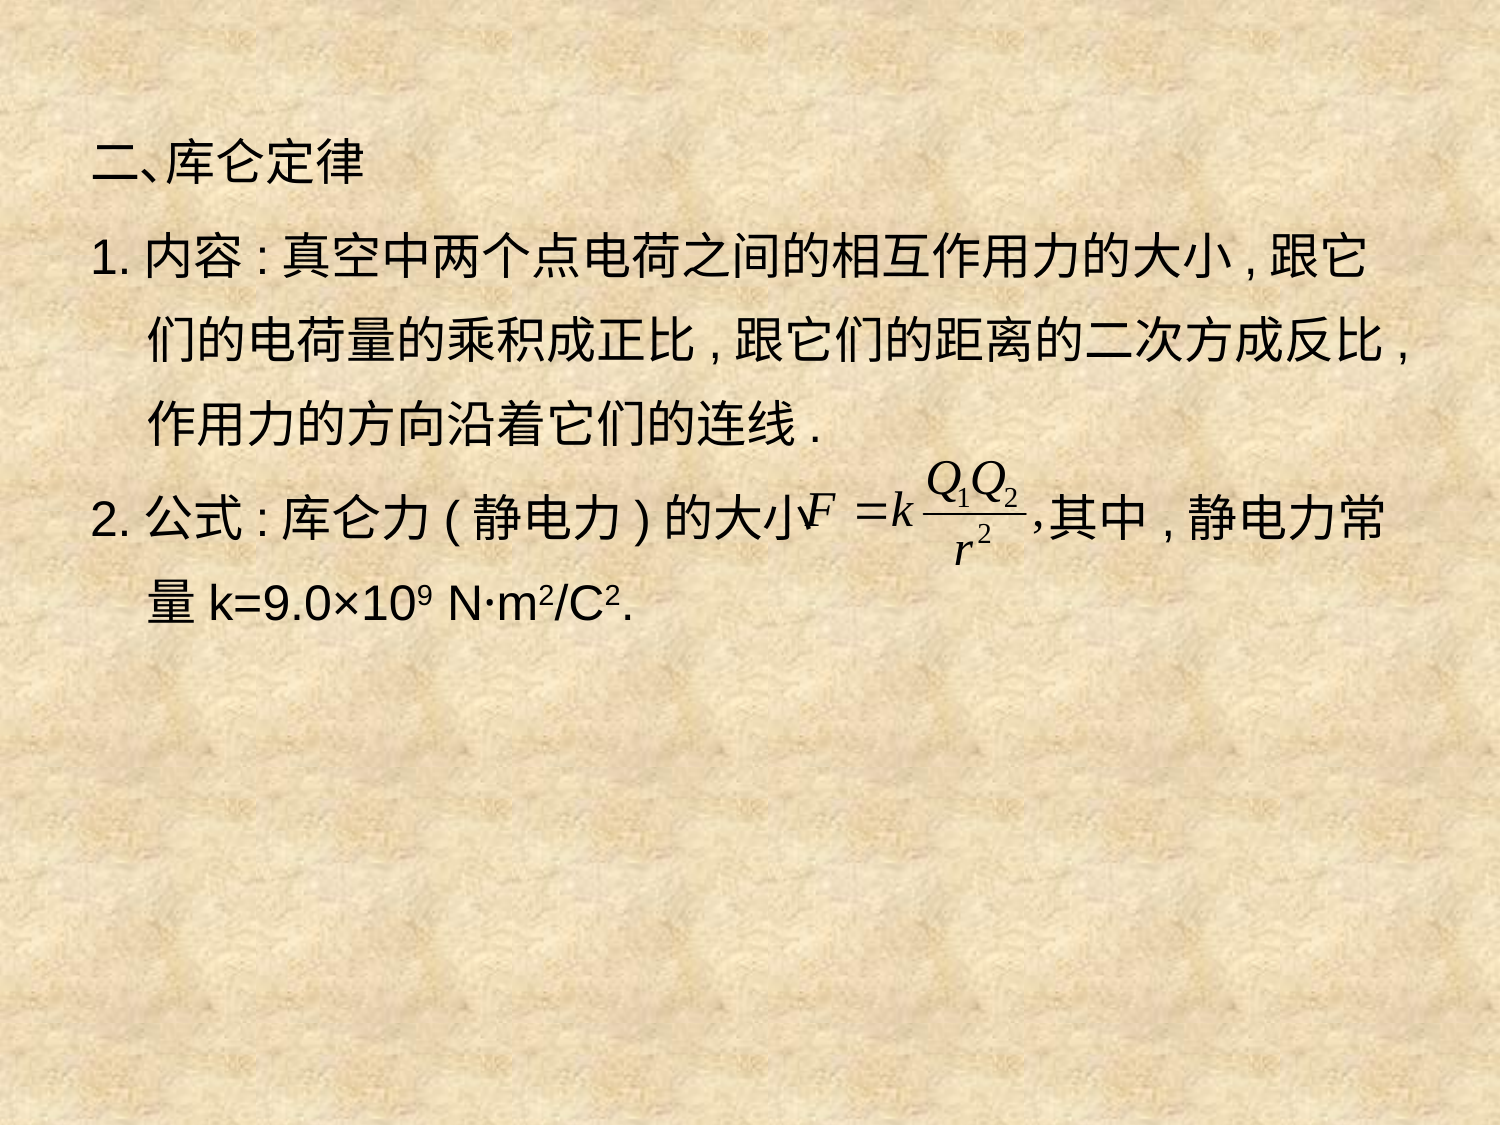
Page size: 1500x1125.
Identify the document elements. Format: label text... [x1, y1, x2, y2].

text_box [799, 451, 1049, 571]
picture [0, 0, 1500, 1125]
list 二､库仑定律 1.内容:真空中两个点电荷之间的相互作用力的大小,跟它们的电荷量的乘积成正比,跟它们的距离的二次方成反比,作用力的方向沿着它们的连线. 2.公式:库仑力(静电力)的大小 其中,静电力常量k=9.0×109 N·m2/C2. [75, 98, 1425, 1052]
